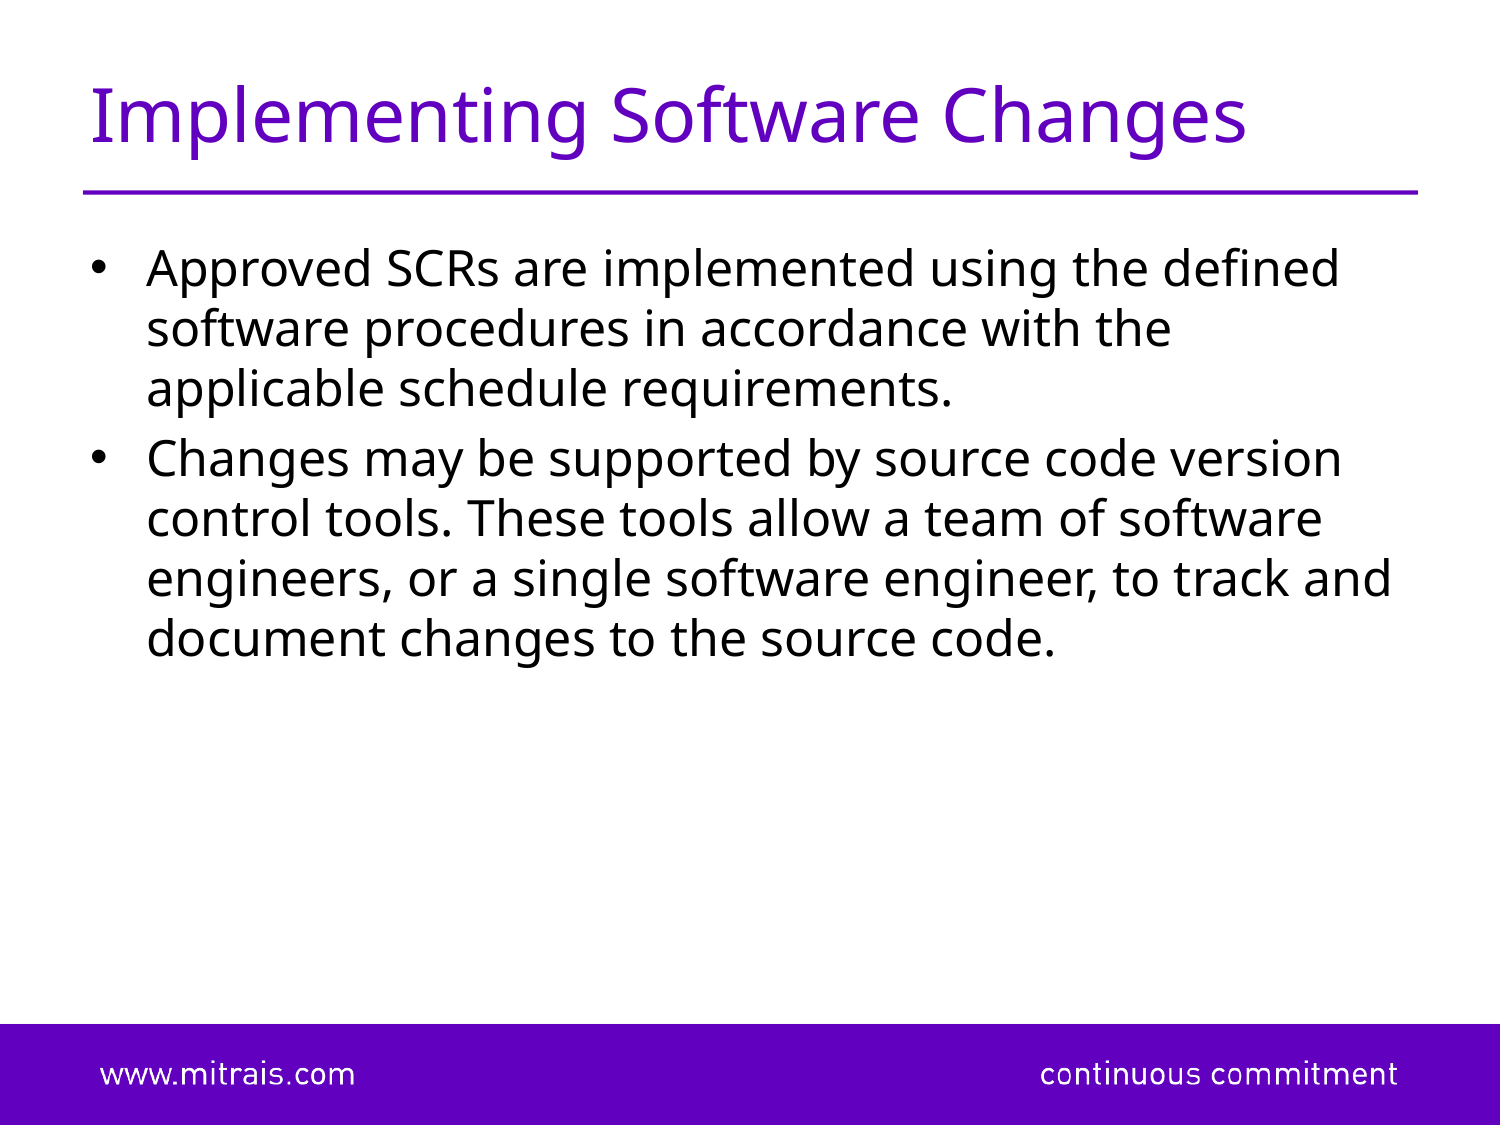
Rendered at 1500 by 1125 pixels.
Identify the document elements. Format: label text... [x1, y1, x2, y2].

list Approved SCRs are implemented using the defined software procedures in accordance with the applicable schedule requirements. Changes may be supported by source code version control tools. These tools allow a team of software engineers, or a single software engineer, to track and document changes to the source code. [75, 229, 1425, 980]
picture [0, 0, 1500, 1125]
title Implementing Software Changes [75, 45, 1425, 180]
